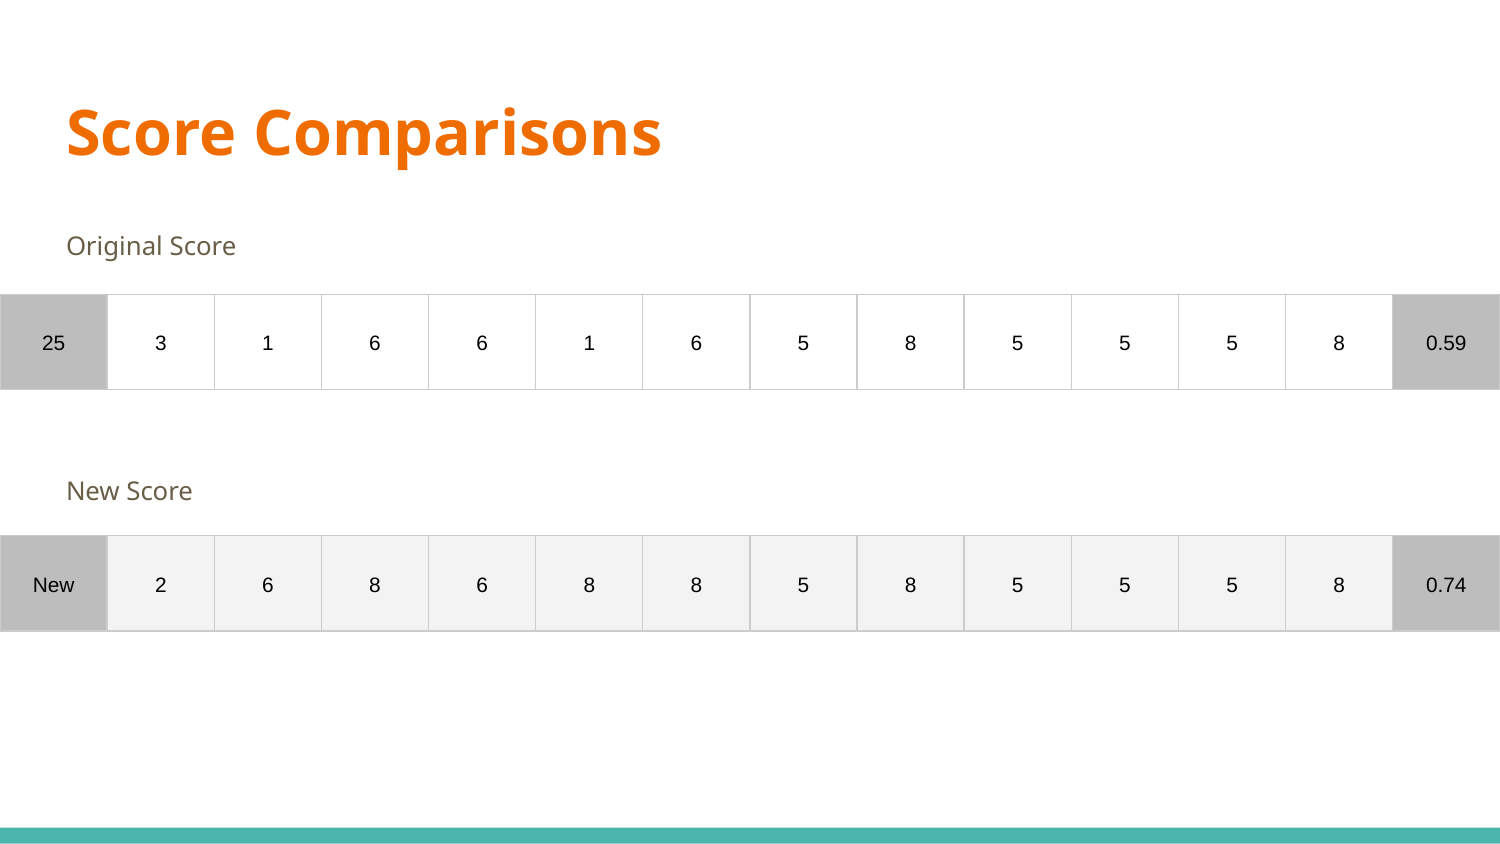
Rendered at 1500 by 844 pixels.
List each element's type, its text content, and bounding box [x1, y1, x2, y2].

table_header 6 [215, 536, 321, 630]
list Original Score [51, 207, 1449, 279]
table_header 0.74 [1393, 536, 1499, 630]
list New Score [51, 452, 1449, 523]
table_header 5 [965, 295, 1071, 389]
table_header 5 [965, 536, 1071, 630]
table_header 8 [1286, 295, 1392, 389]
table_header 6 [429, 536, 535, 630]
table_header 8 [536, 536, 642, 630]
table_header 2 [108, 536, 214, 630]
table_header 6 [429, 295, 535, 389]
table_header 0.59 [1393, 295, 1499, 389]
table_header 5 [1072, 536, 1178, 630]
table_header 8 [643, 536, 749, 630]
table_header 1 [536, 295, 642, 389]
table_header 5 [1179, 295, 1285, 389]
table_header 8 [322, 536, 428, 630]
table_header 5 [1179, 536, 1285, 630]
table_header 8 [1286, 536, 1392, 630]
table_header 25 [1, 295, 106, 389]
table_header 1 [215, 295, 321, 389]
title Score Comparisons [51, 72, 1449, 189]
table_header New [1, 536, 106, 630]
table_header 6 [643, 295, 749, 389]
table_header 5 [751, 295, 856, 389]
table_header 6 [322, 295, 428, 389]
table_header 5 [751, 536, 856, 630]
table_header 8 [858, 295, 963, 389]
table_header 3 [108, 295, 214, 389]
table_header 5 [1072, 295, 1178, 389]
table_header 8 [858, 536, 963, 630]
